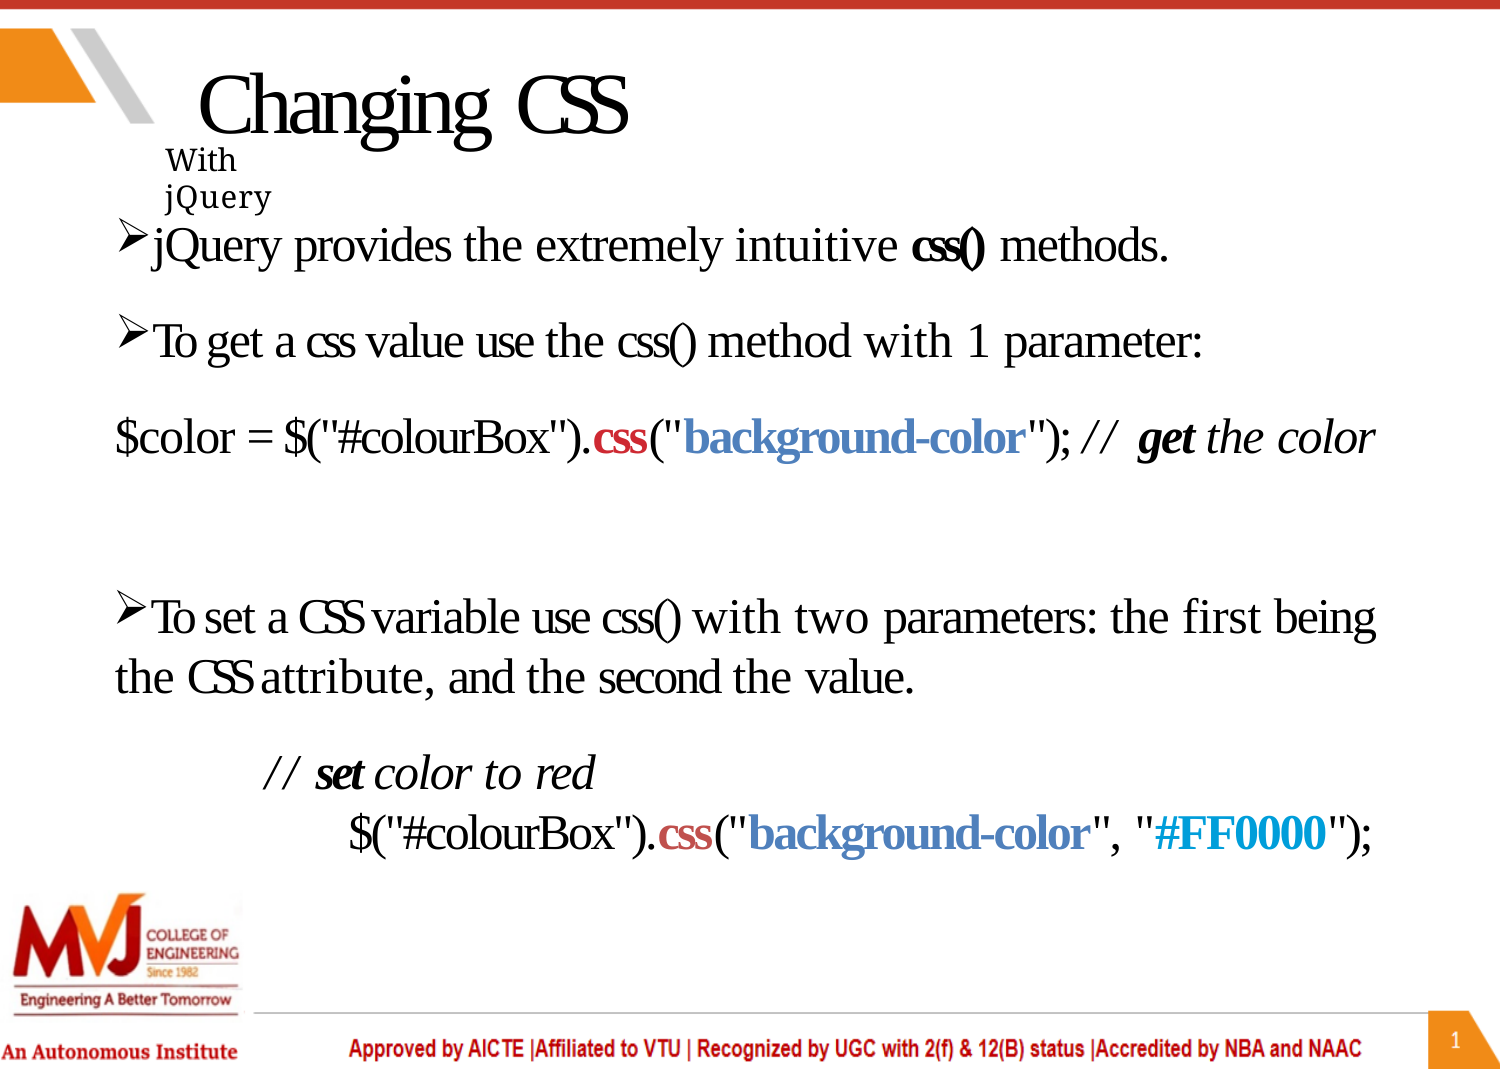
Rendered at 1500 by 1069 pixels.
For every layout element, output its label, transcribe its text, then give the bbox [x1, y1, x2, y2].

text_box With jQuery [162, 138, 344, 209]
picture [0, 0, 1500, 1069]
text_box jQuery provides the extremely intuitive css() methods. To get a css value use the css() method with 1 parameter: $color = $("#colourBox").css("background-color"); // get the color To set a CSS variable use css() with two parameters: the first being the CSS attribute, and the second the value. // set color to red $("#colourBox").css("background-color", "#FF0000"); [112, 209, 1413, 860]
title Changing CSS [162, 7, 667, 189]
